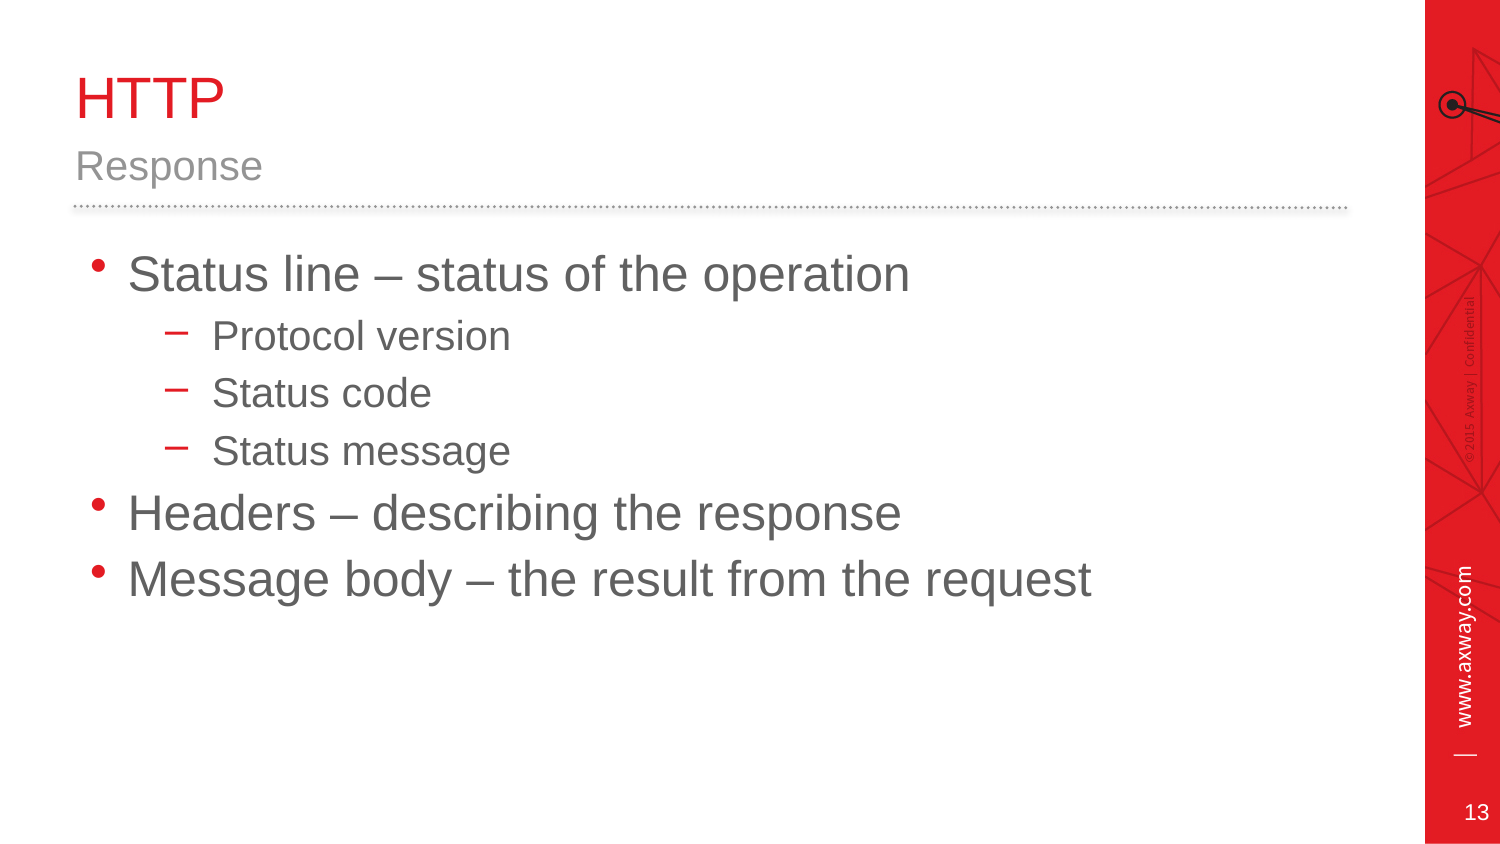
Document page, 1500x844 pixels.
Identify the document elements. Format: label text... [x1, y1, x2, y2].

list Status line – status of the operation Protocol version Status code Status message Headers – describing the response Message body – the result from the request [74, 240, 1351, 798]
slide_number 13 [1423, 773, 1500, 844]
title HTTP [74, 63, 1351, 139]
list Response [74, 139, 1351, 205]
picture [1425, 0, 1500, 773]
